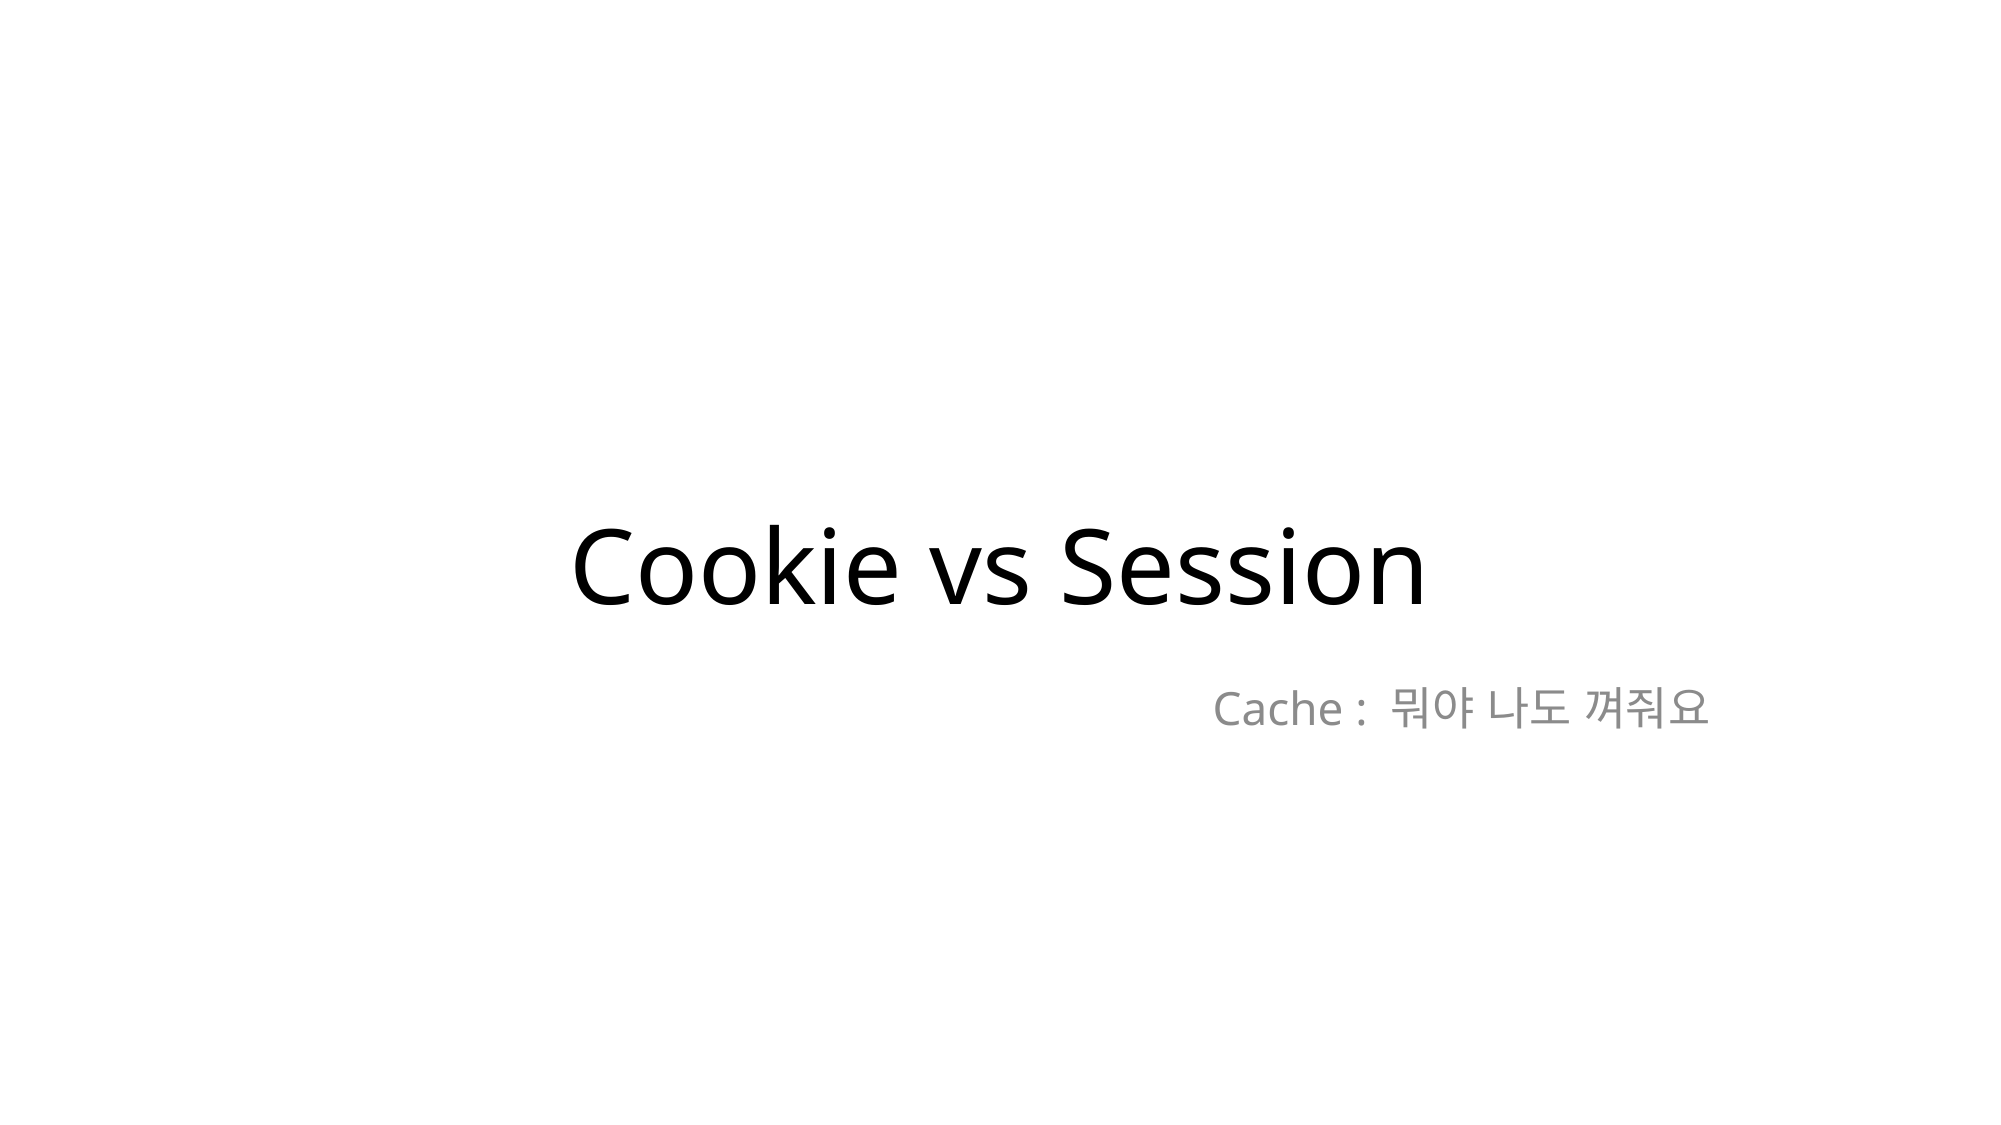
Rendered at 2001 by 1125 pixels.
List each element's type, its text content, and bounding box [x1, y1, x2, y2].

title Cookie vs Session [150, 441, 1850, 683]
subtitle Cache : 뭐야 나도 껴줘요 [1132, 654, 1791, 759]
